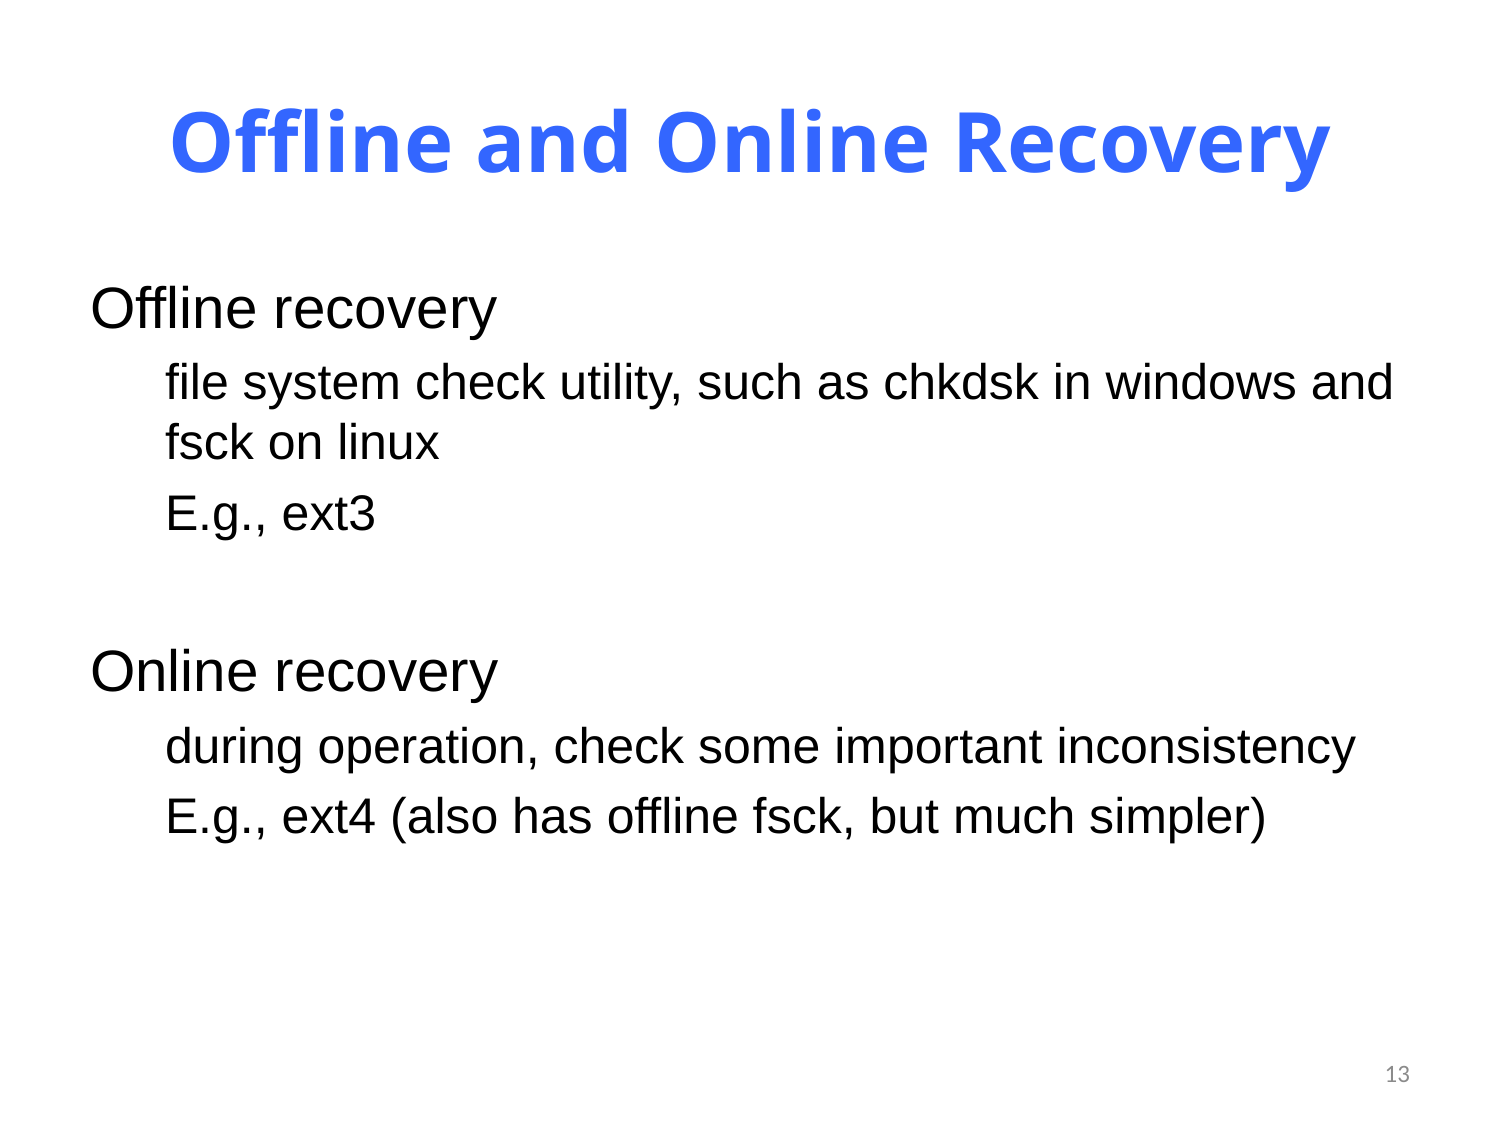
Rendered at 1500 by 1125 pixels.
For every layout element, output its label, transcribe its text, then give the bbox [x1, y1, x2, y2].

list Offline recovery file system check utility, such as chkdsk in windows and fsck on linux E.g., ext3 Online recovery during operation, check some important inconsistency E.g., ext4 (also has offline fsck, but much simpler) [75, 262, 1425, 1005]
slide_number 13 [1074, 1042, 1425, 1103]
title Offline and Online Recovery [75, 45, 1425, 233]
